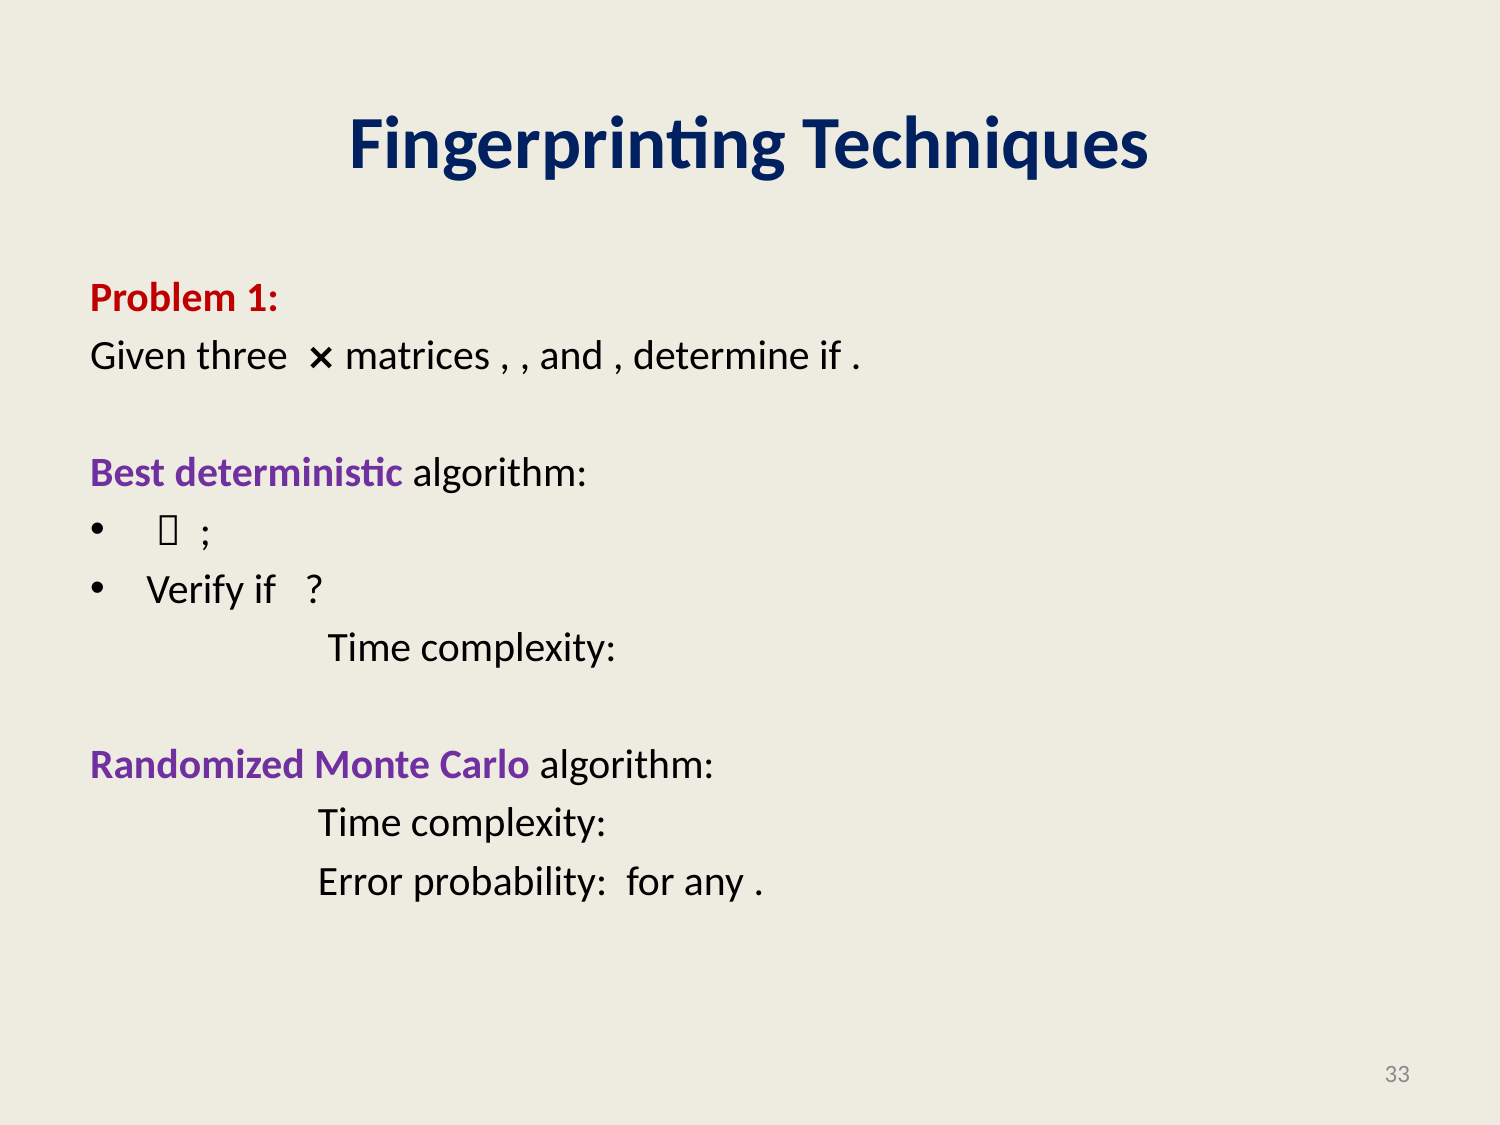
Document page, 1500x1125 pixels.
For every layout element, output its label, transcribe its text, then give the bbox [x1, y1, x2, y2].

title Fingerprinting Techniques [75, 45, 1425, 233]
slide_number 33 [1074, 1042, 1425, 1103]
